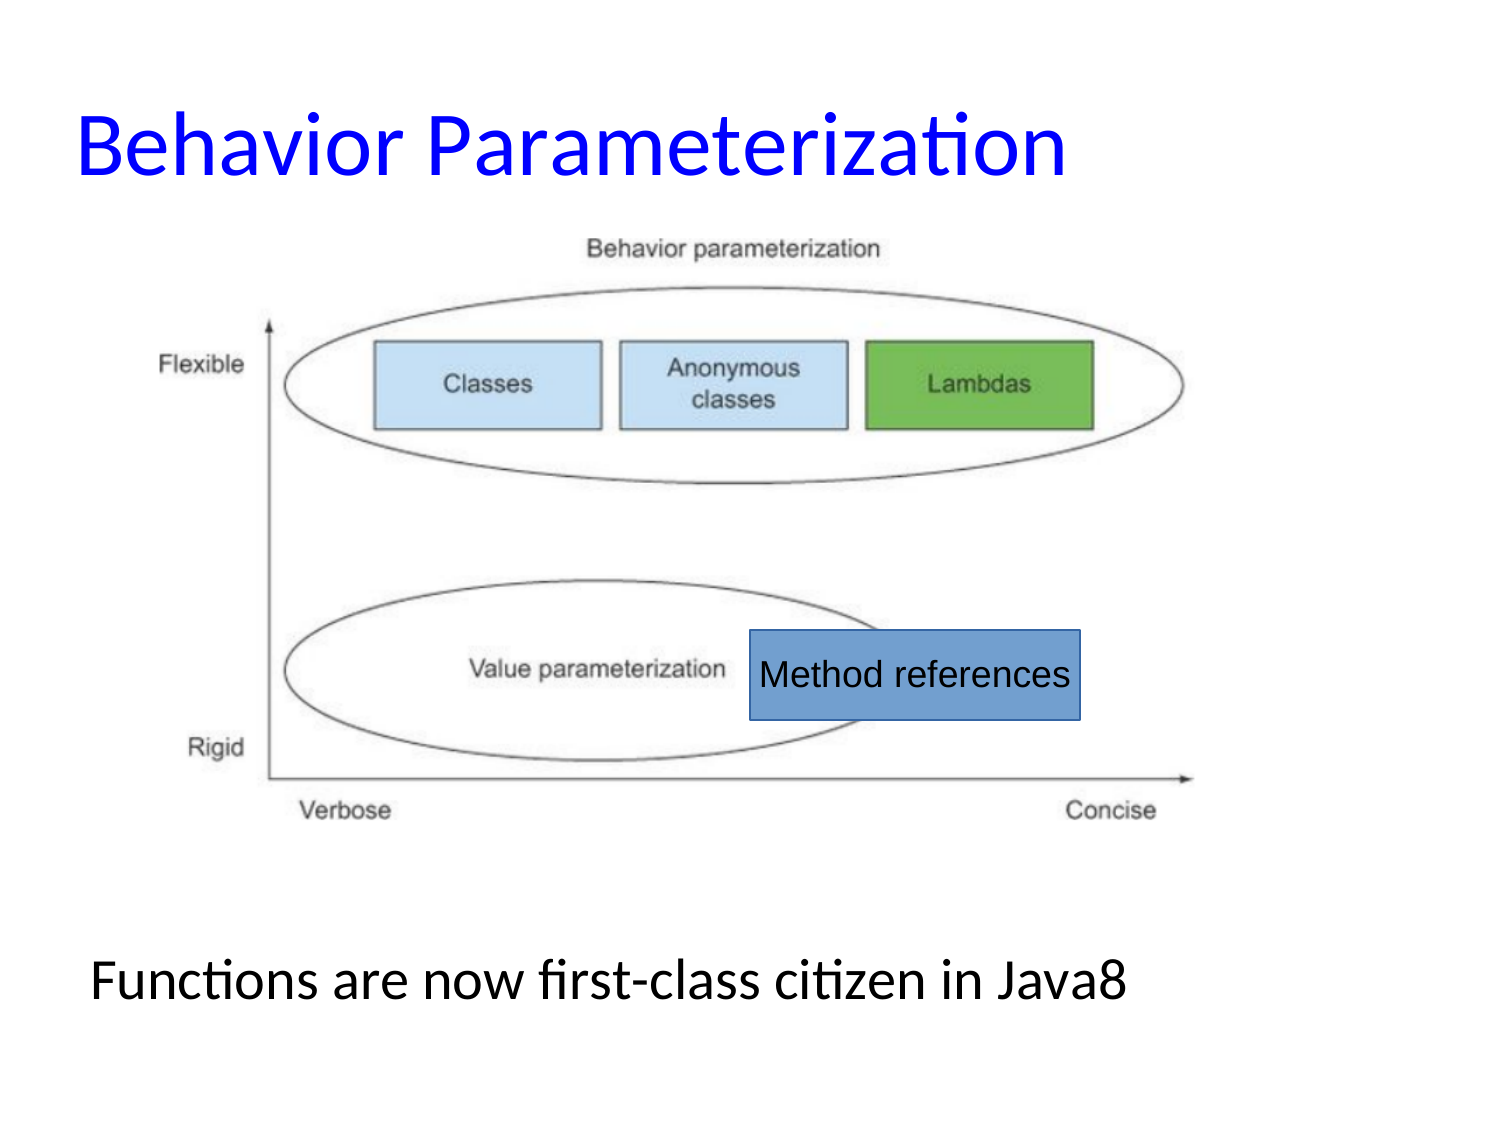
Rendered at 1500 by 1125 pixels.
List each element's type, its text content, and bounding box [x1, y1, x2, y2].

text_box Functions are now first-class citizen in Java8 [90, 941, 1500, 1125]
text_box Behavior Parameterization [74, 45, 1425, 233]
picture [62, 209, 1275, 851]
